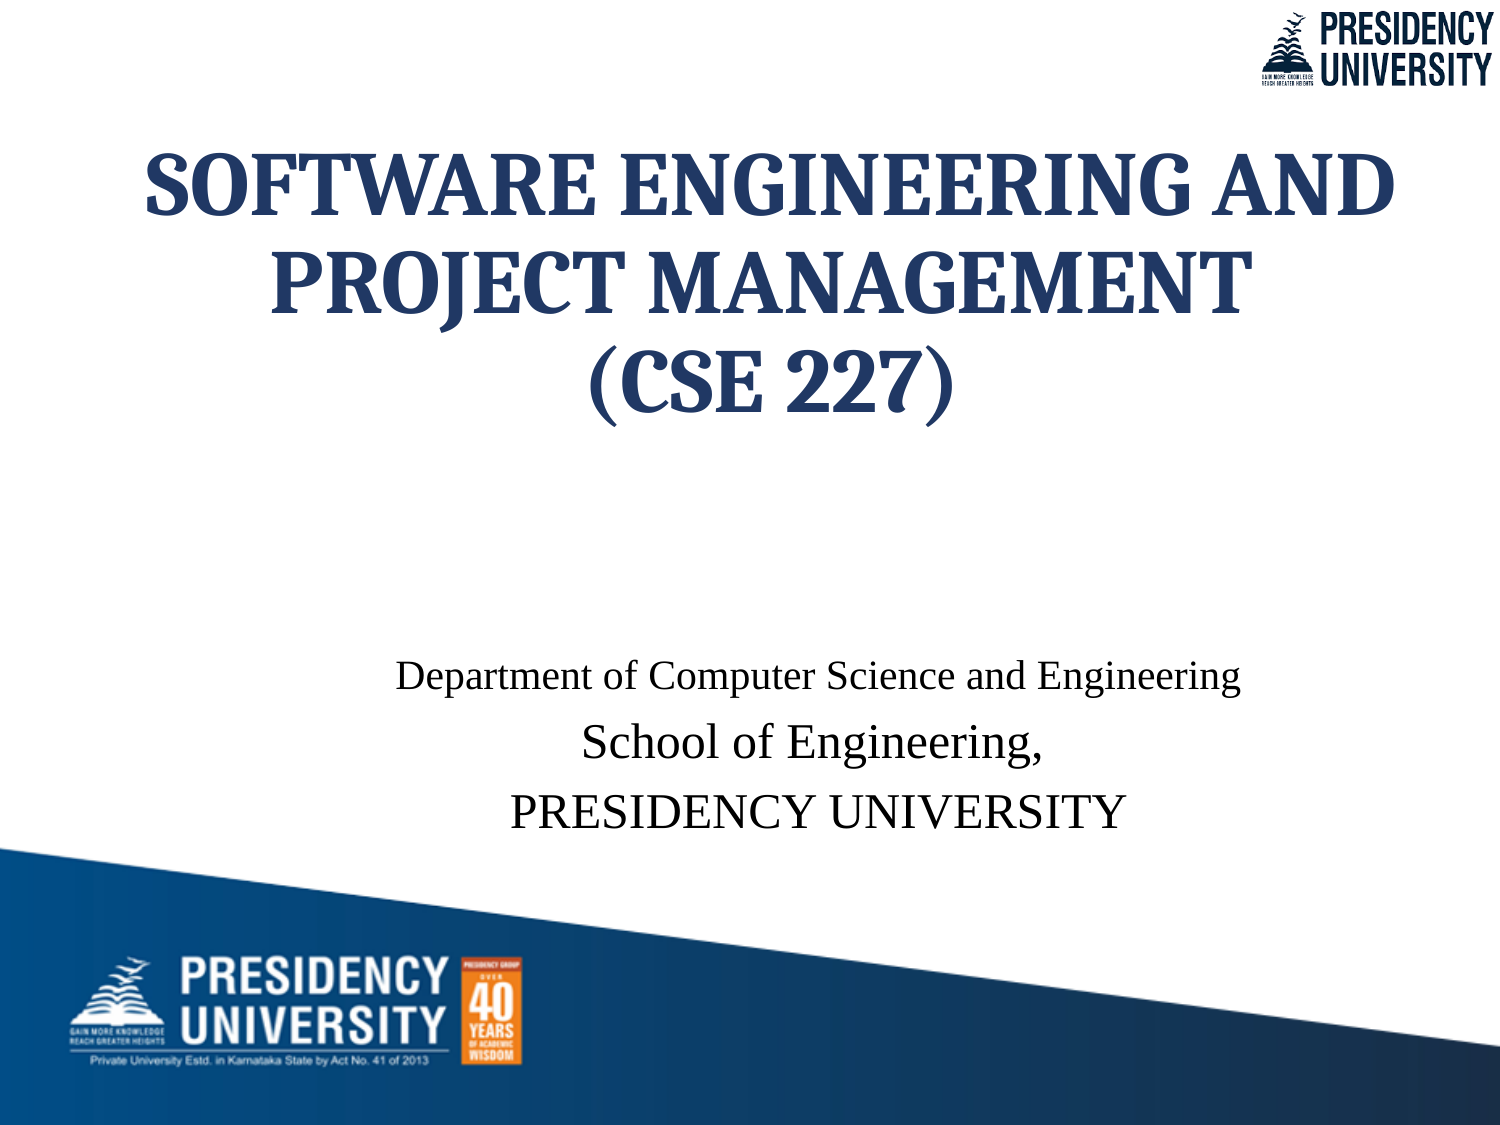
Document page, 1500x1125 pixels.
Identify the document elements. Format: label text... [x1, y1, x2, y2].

picture [1254, 0, 1500, 96]
text_box Department of Computer Science and Engineering School of Engineering, PRESIDENCY UNIVERSITY [224, 640, 1413, 841]
picture [0, 845, 1500, 1125]
subtitle [178, 430, 1366, 849]
title SOFTWARE ENGINEERING AND PROJECT MANAGEMENT (CSE 227) [15, 99, 1500, 441]
